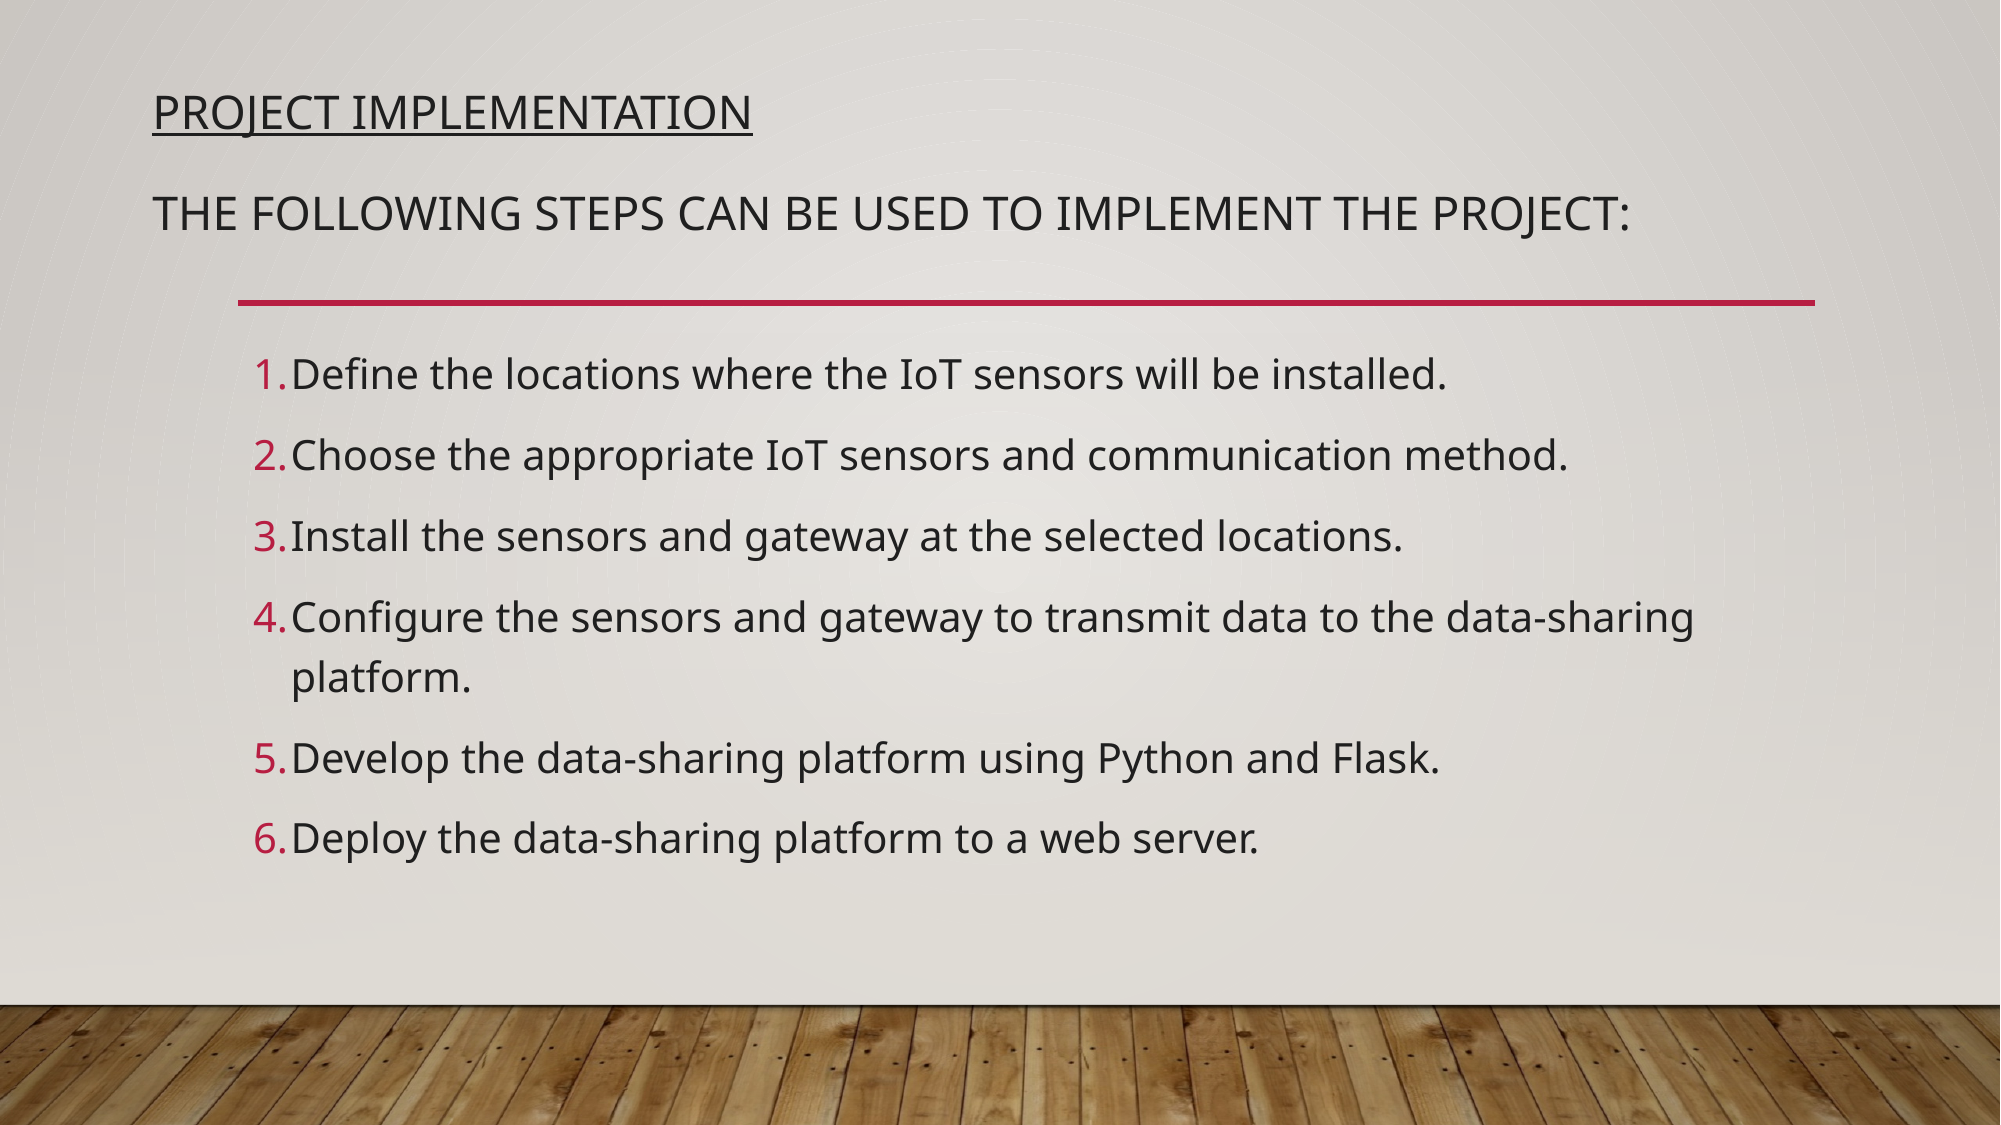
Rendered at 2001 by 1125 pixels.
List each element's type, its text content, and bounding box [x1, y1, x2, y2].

list Define the locations where the IoT sensors will be installed. Choose the appropriate IoT sensors and communication method. Install the sensors and gateway at the selected locations. Configure the sensors and gateway to transmit data to the data-sharing platform. Develop the data-sharing platform using Python and Flask. Deploy the data-sharing platform to a web server. [238, 330, 1814, 897]
title Project Implementation The following steps can be used to implement the project: [137, 82, 1863, 300]
picture [0, 1005, 2000, 1125]
